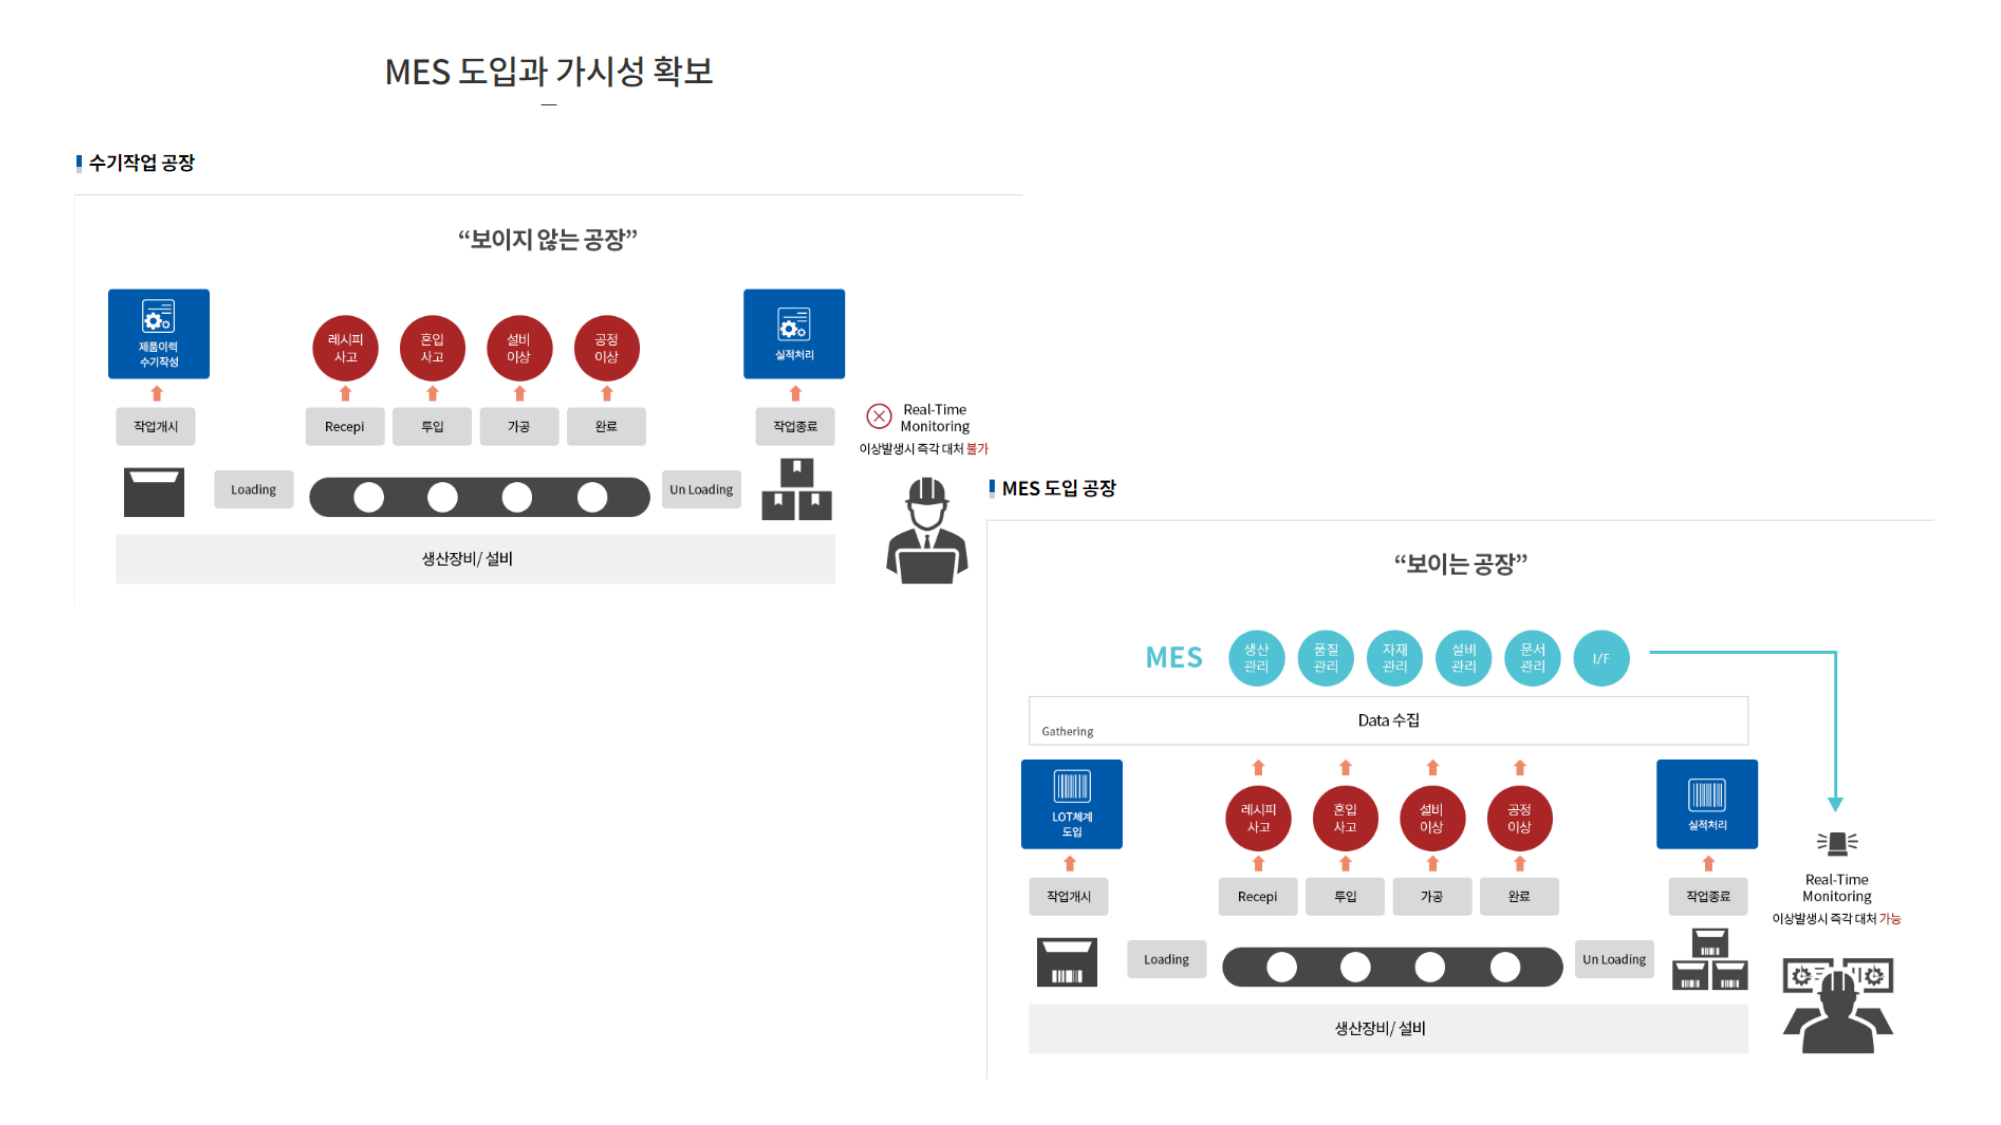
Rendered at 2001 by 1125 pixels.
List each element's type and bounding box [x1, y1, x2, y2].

picture [74, 49, 1935, 1079]
